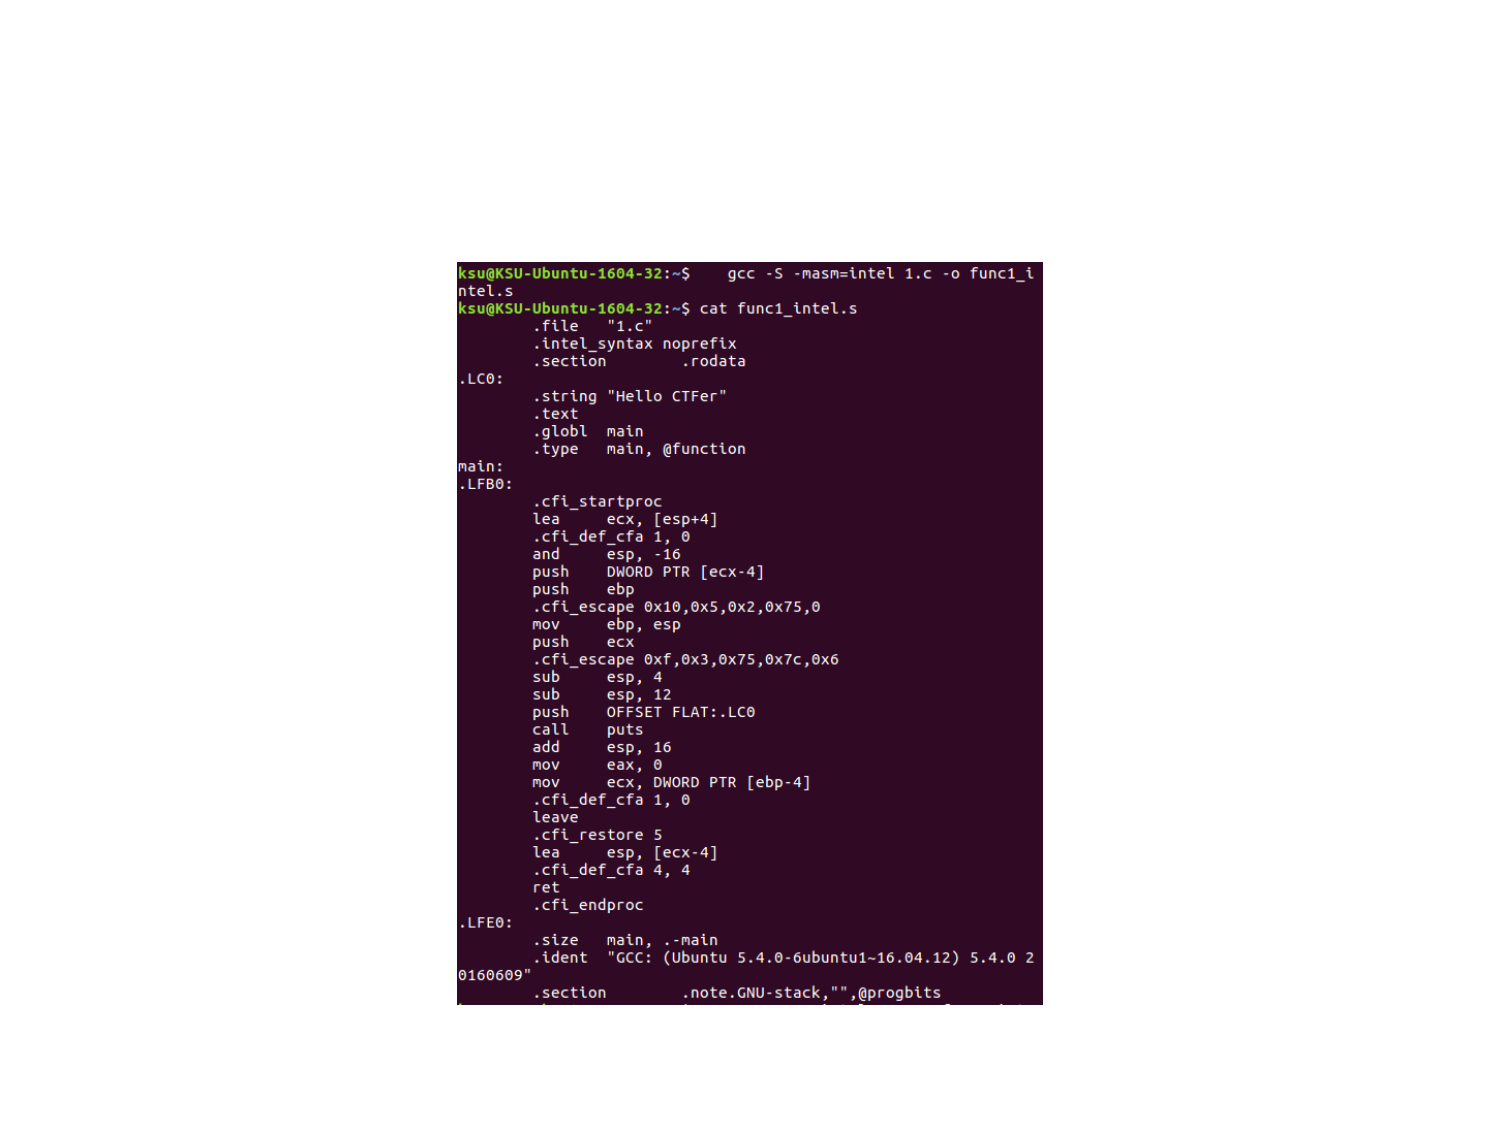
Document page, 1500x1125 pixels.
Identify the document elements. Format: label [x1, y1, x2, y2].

list [457, 262, 1043, 1006]
